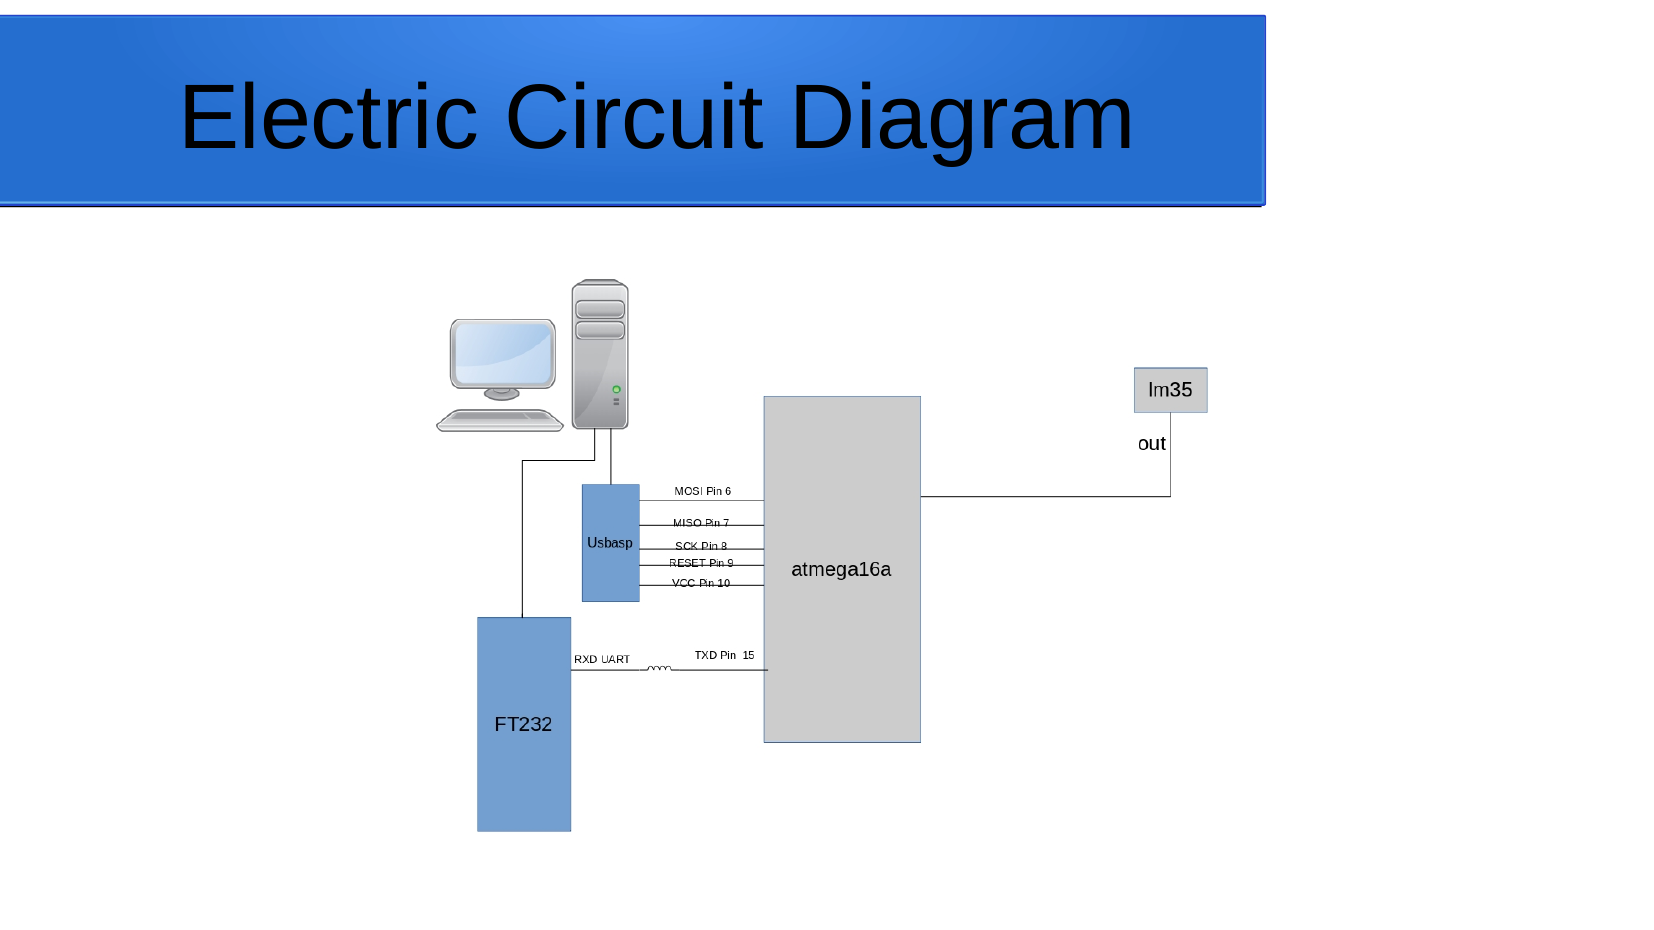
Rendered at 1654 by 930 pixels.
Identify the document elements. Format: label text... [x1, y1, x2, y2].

text_box Electric Circuit Diagram [82, 35, 1234, 189]
picture [389, 230, 1275, 915]
picture [0, 13, 1269, 211]
